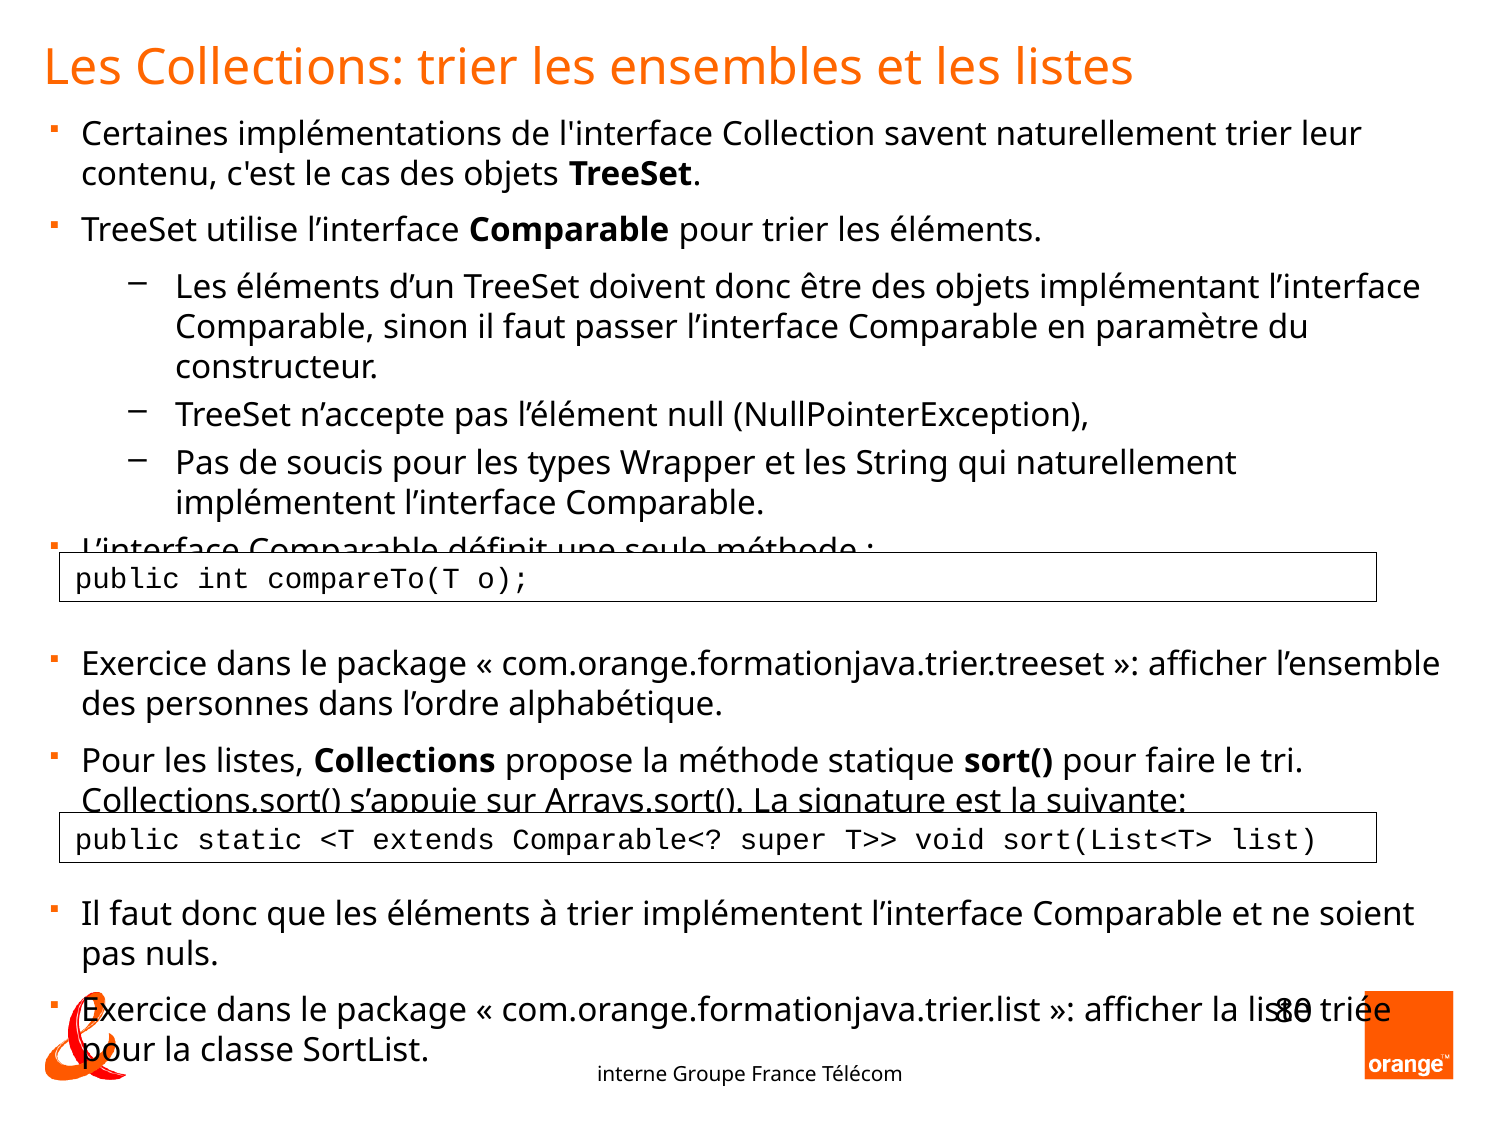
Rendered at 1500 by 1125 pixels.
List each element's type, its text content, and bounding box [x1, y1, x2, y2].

text_box 80 [1249, 993, 1339, 1070]
picture [1316, 946, 1497, 1124]
list Certaines implémentations de l'interface Collection savent naturellement trier leur contenu, c'est le cas des objets TreeSet. TreeSet utilise l’interface Comparable pour trier les éléments. Les éléments d’un TreeSet doivent donc être des objets implémentant l’interface Comparable, sinon il faut passer l’interface Comparable en paramètre du constructeur. TreeSet n’accepte pas l’élément null (NullPointerException), Pas de soucis pour les types Wrapper et les String qui naturellement implémentent l’interface Comparable. L’interface Comparable définit une seule méthode : Exercice dans le package « com.orange.formationjava.trier.treeset »: afficher l’ensemble des personnes dans l’ordre alphabétique. Pour les listes, Collections propose la méthode statique sort() pour faire le tri. Collections.sort() s’appuie sur Arrays.sort(). La signature est la suivante: Il faut donc que les éléments à trier implémentent l’interface Comparable et ne soient pas nuls. Exercice dans le package « com.orange.formationjava.trier.list »: afficher la liste triée pour la classe SortList. [48, 116, 1459, 1024]
title Les Collections: trier les ensembles et les listes [43, 34, 1459, 116]
text_box public int compareTo(T o); [59, 552, 1377, 602]
picture [0, 947, 710, 1125]
text_box public static <T extends Comparable<? super T>> void sort(List<T> list) [59, 812, 1377, 863]
